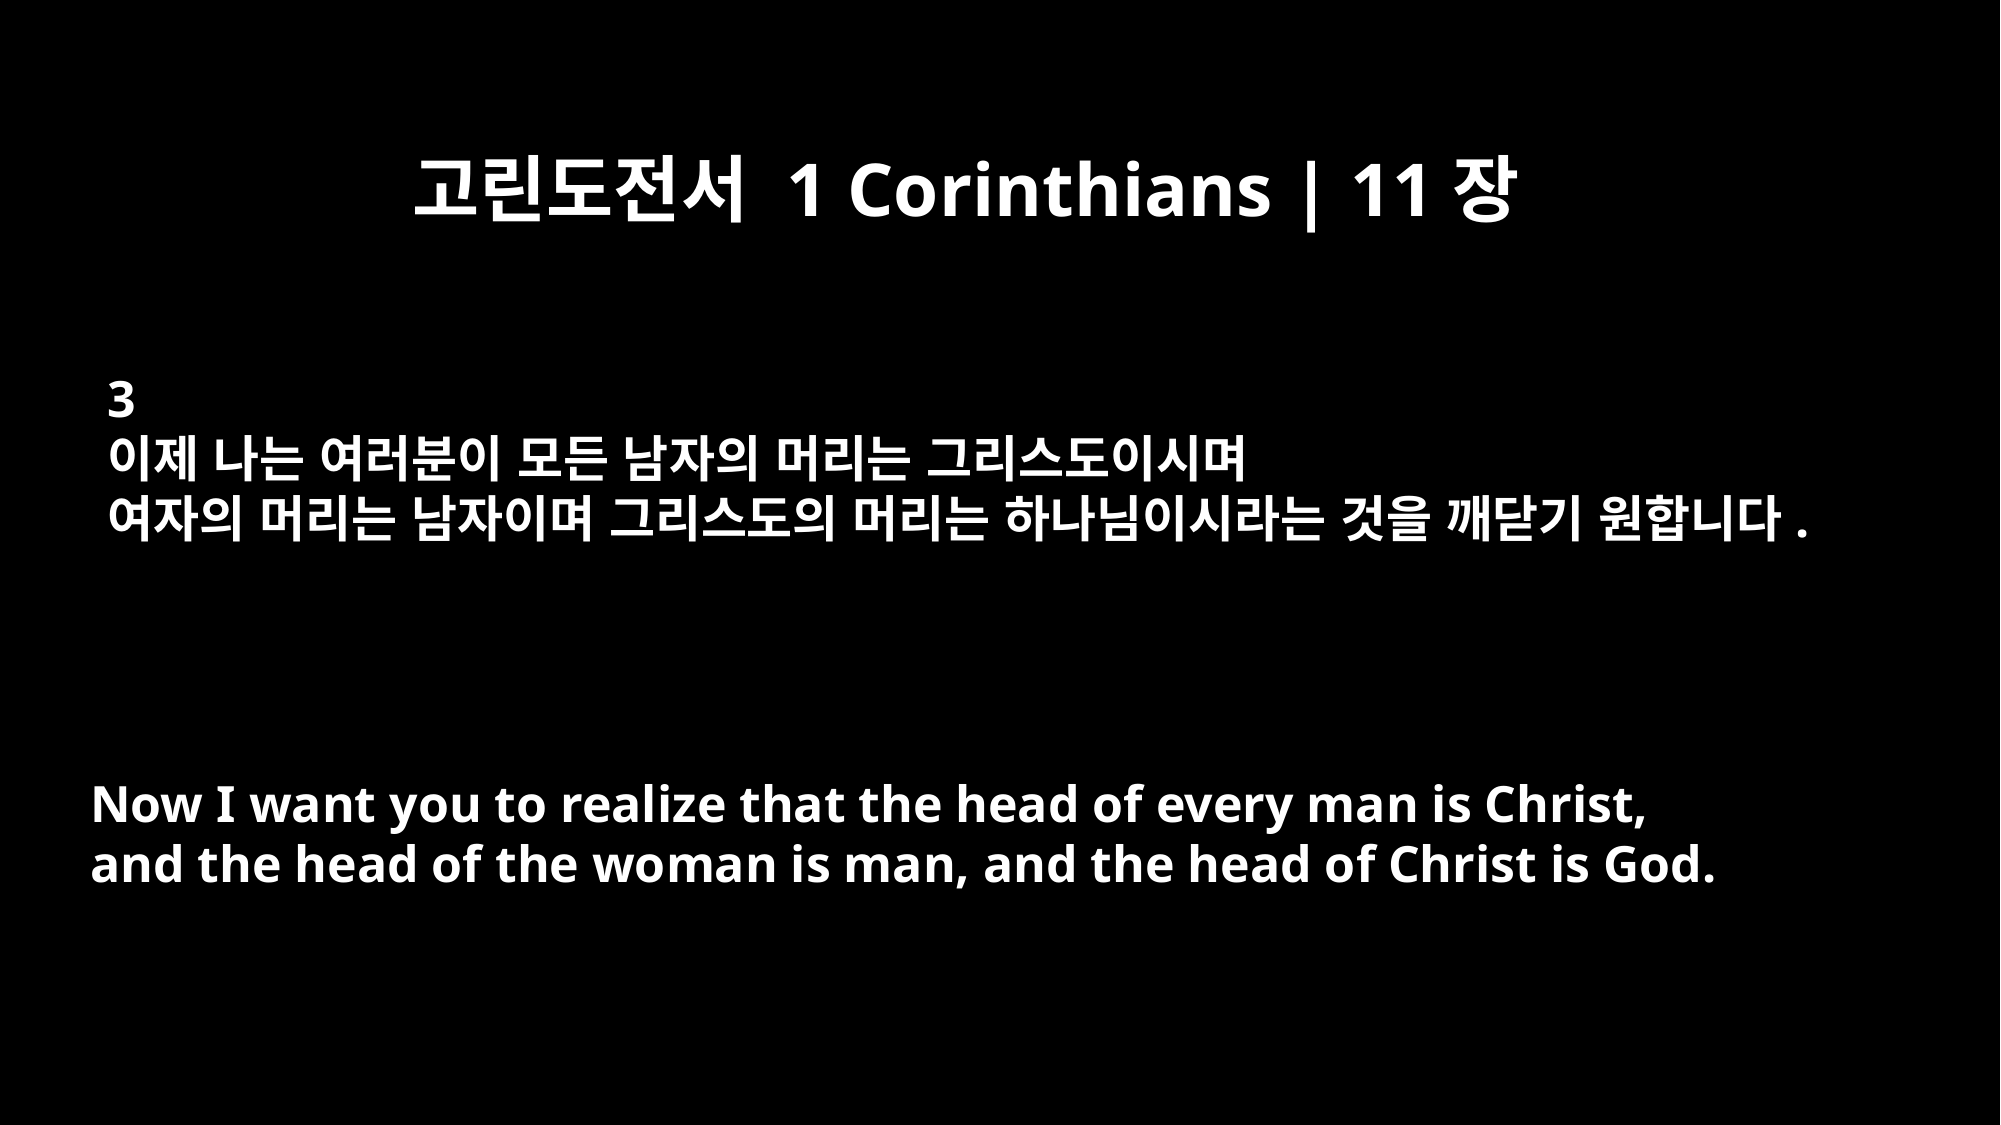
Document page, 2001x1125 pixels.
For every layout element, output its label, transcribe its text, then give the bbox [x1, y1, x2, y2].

text_box Now I want you to realize that the head of every man is Christ, and the head of the woman is man, and the head of Christ is God. [75, 764, 1732, 900]
text_box 3 이제 나는 여러분이 모든 남자의 머리는 그리스도이시며 여자의 머리는 남자이며 그리스도의 머리는 하나님이시라는 것을 깨닫기 원합니다. [92, 359, 1825, 555]
text_box 고린도전서 1 Corinthians | 11장 [397, 136, 1535, 239]
